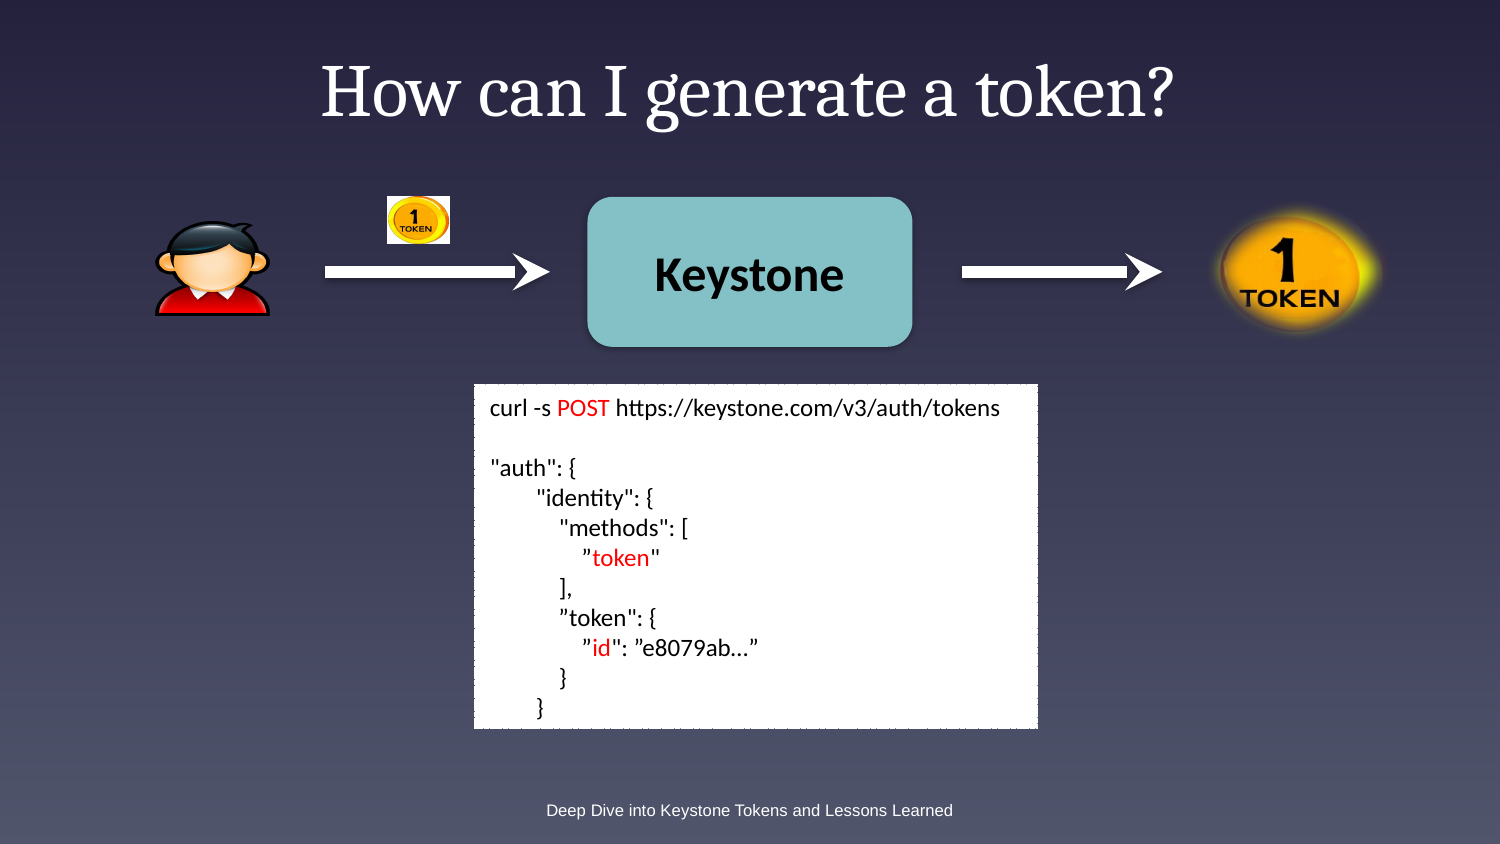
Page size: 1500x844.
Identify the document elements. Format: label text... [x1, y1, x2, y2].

title How can I generate a token? [75, 34, 1425, 175]
footer Deep Dive into Keystone Tokens and Lessons Learned [500, 796, 1000, 822]
text_box curl -s POST https://keystone.com/v3/auth/tokens "auth": { "identity": { "methods": [ ”token" ], ”token": { ”id": ”e8079ab…” } } [474, 384, 1038, 729]
picture [149, 221, 276, 316]
picture [387, 196, 451, 244]
picture [1199, 196, 1397, 345]
text_box Keystone [587, 196, 913, 347]
